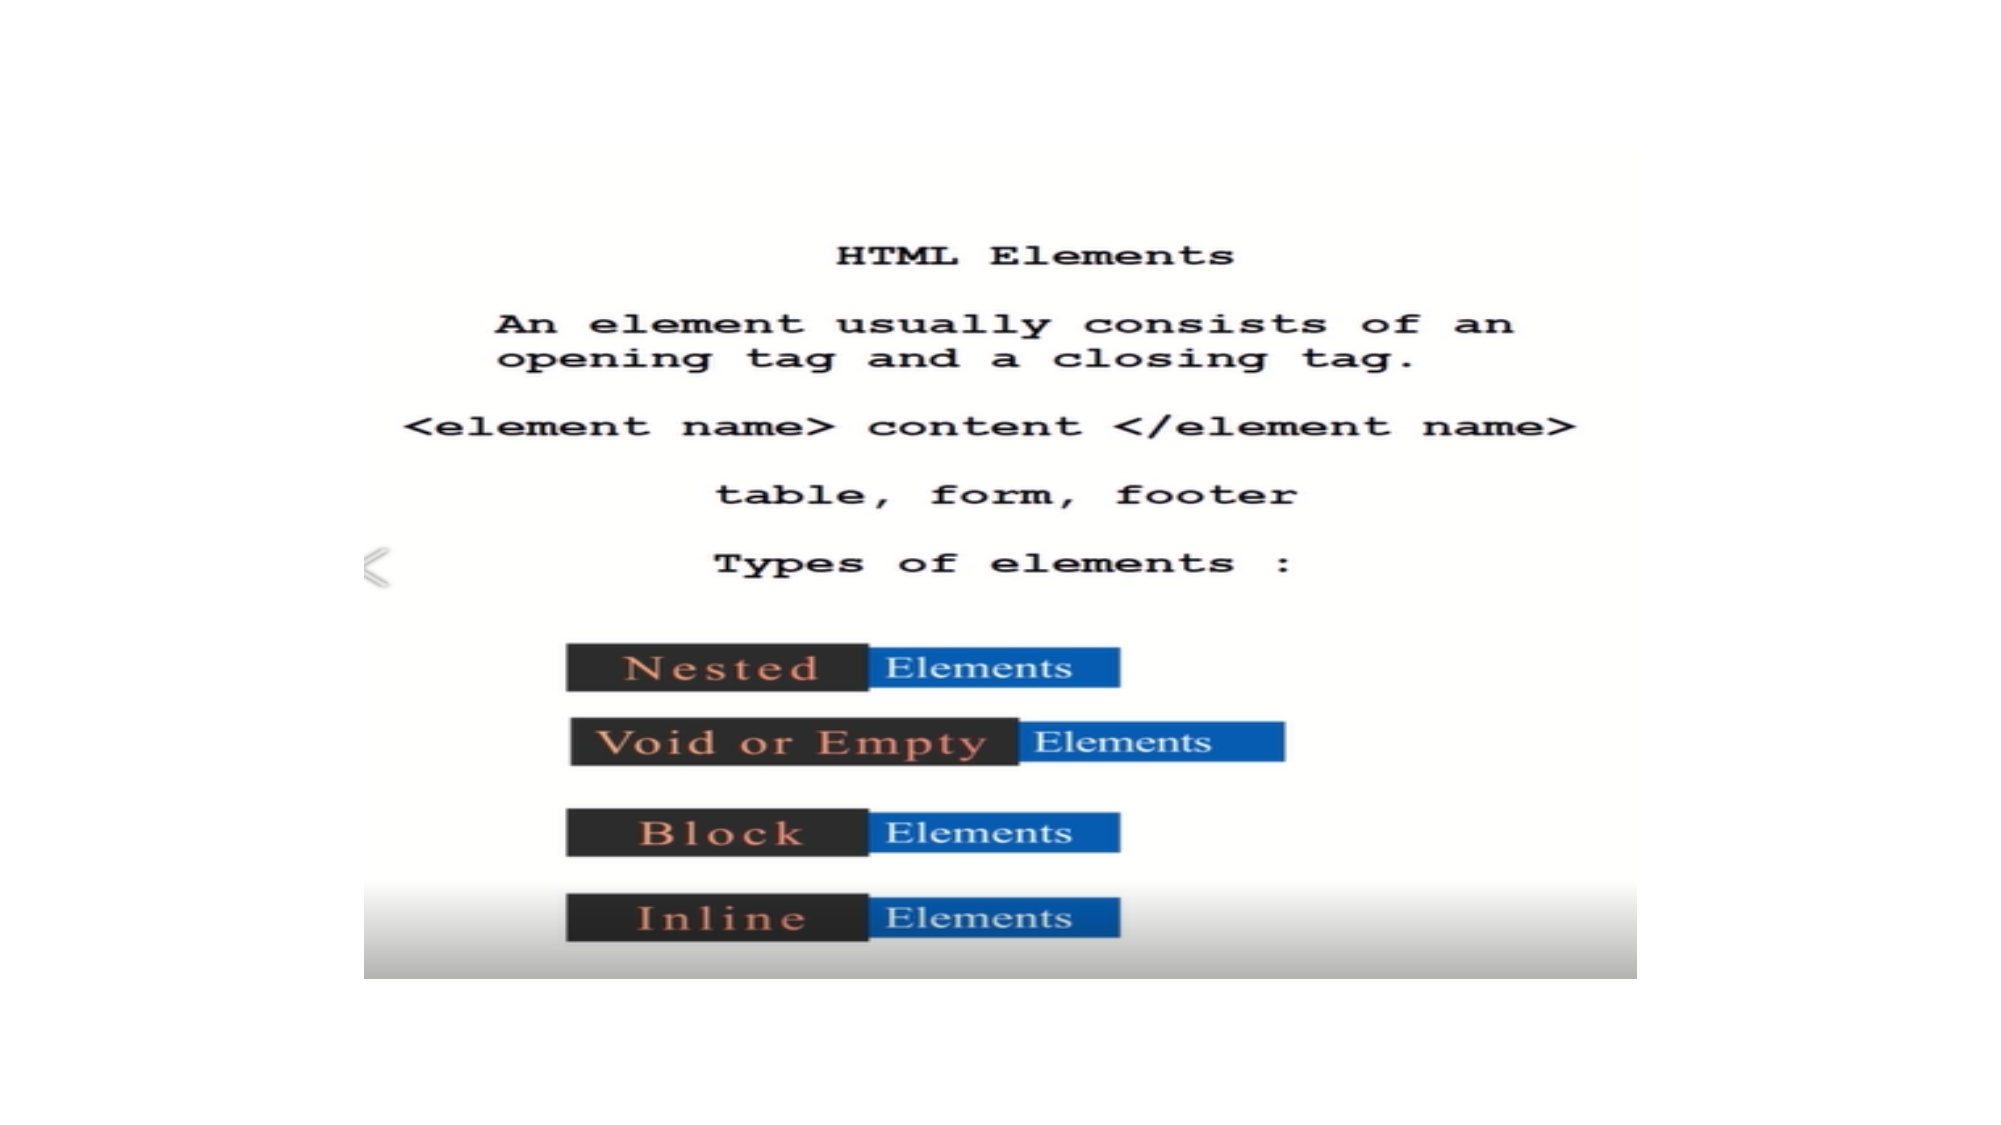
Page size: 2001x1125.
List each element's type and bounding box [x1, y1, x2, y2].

picture [364, 146, 1637, 979]
